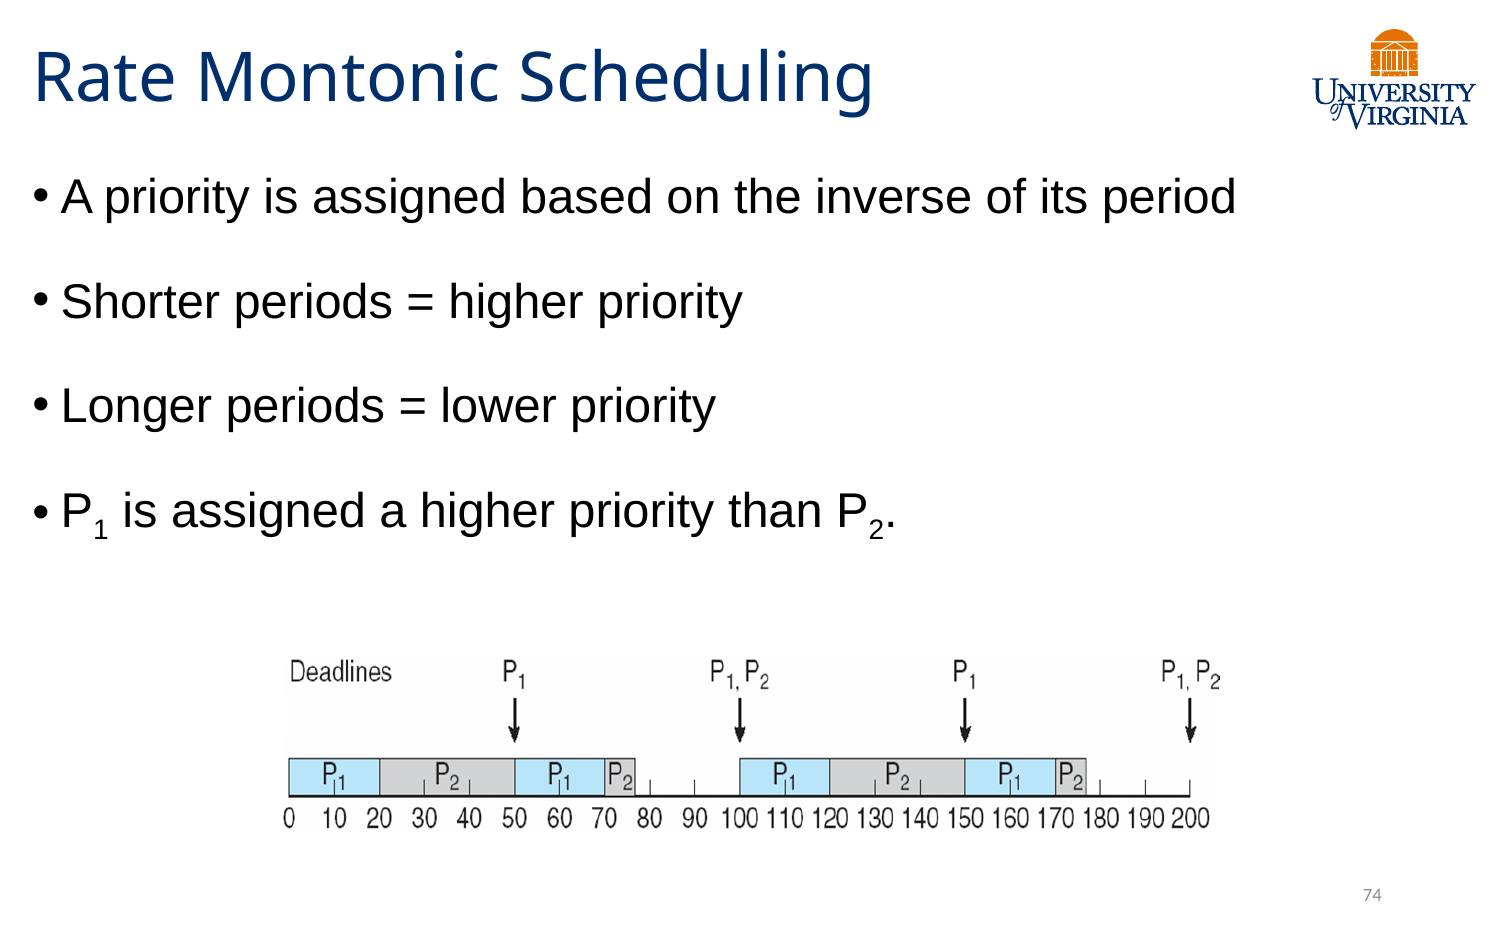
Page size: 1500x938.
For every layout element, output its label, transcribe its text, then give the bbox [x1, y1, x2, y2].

list A priority is assigned based on the inverse of its period Shorter periods = higher priority Longer periods = lower priority P1 is assigned a higher priority than P2. [17, 157, 1483, 845]
title Rate Montonic Scheduling [17, 14, 1297, 145]
slide_number 74 [1059, 868, 1397, 919]
picture [281, 656, 1221, 831]
